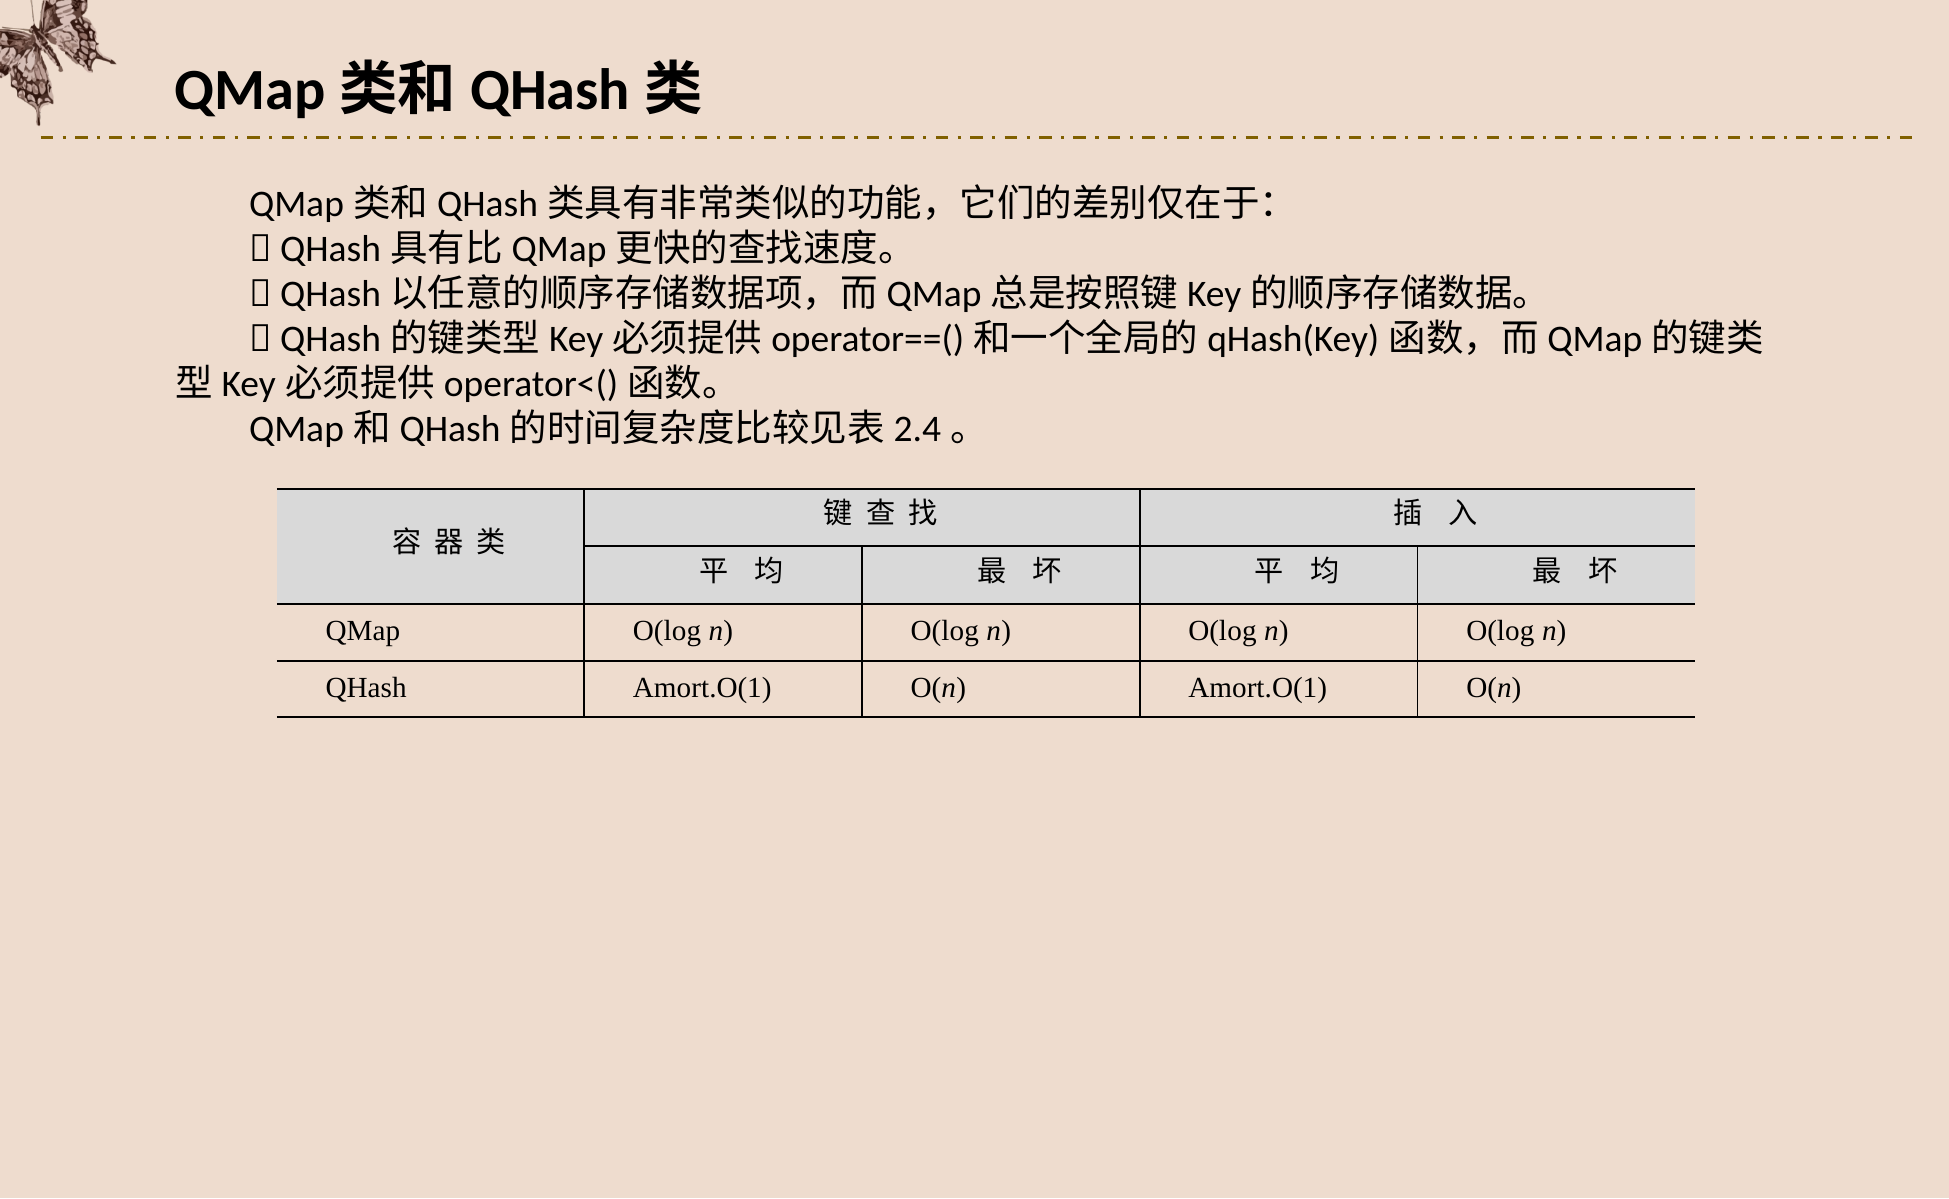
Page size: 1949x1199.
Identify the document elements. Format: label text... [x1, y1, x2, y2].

table_cell O(n) [1418, 662, 1695, 716]
table_cell O(log n) [585, 605, 861, 660]
table_cell O(log n) [1141, 605, 1417, 660]
picture [0, 0, 142, 138]
table_cell Amort.O(1) [585, 662, 861, 716]
table_cell Amort.O(1) [1141, 662, 1417, 716]
table_cell QMap [277, 605, 583, 660]
text_box QMap类和QHash类 [160, 43, 1175, 129]
table_cell O(n) [863, 662, 1139, 716]
table_header 插 入 [1141, 490, 1695, 545]
table_header 键 查 找 [585, 490, 1139, 545]
text_box QMap类和QHash类具有非常类似的功能，它们的差别仅在于：  QHash具有比QMap更快的查找速度。  QHash以任意的顺序存储数据项，而QMap总是按照键Key的顺序存储数据。  QHash的键类型Key必须提供operator==()和一个全局的qHash(Key)函数，而QMap的键类型Key必须提供operator<()函数。 QMap和QHash的时间复杂度比较见表2.4。 [160, 171, 1812, 457]
table_cell 最 坏 [1418, 547, 1695, 603]
table_cell 平 均 [1141, 547, 1417, 603]
table_cell O(log n) [863, 605, 1139, 660]
table_cell O(log n) [1418, 605, 1695, 660]
table_cell 平 均 [585, 547, 861, 603]
table_cell 最 坏 [863, 547, 1139, 603]
table_header 容 器 类 [277, 490, 583, 603]
table_cell QHash [277, 662, 583, 716]
